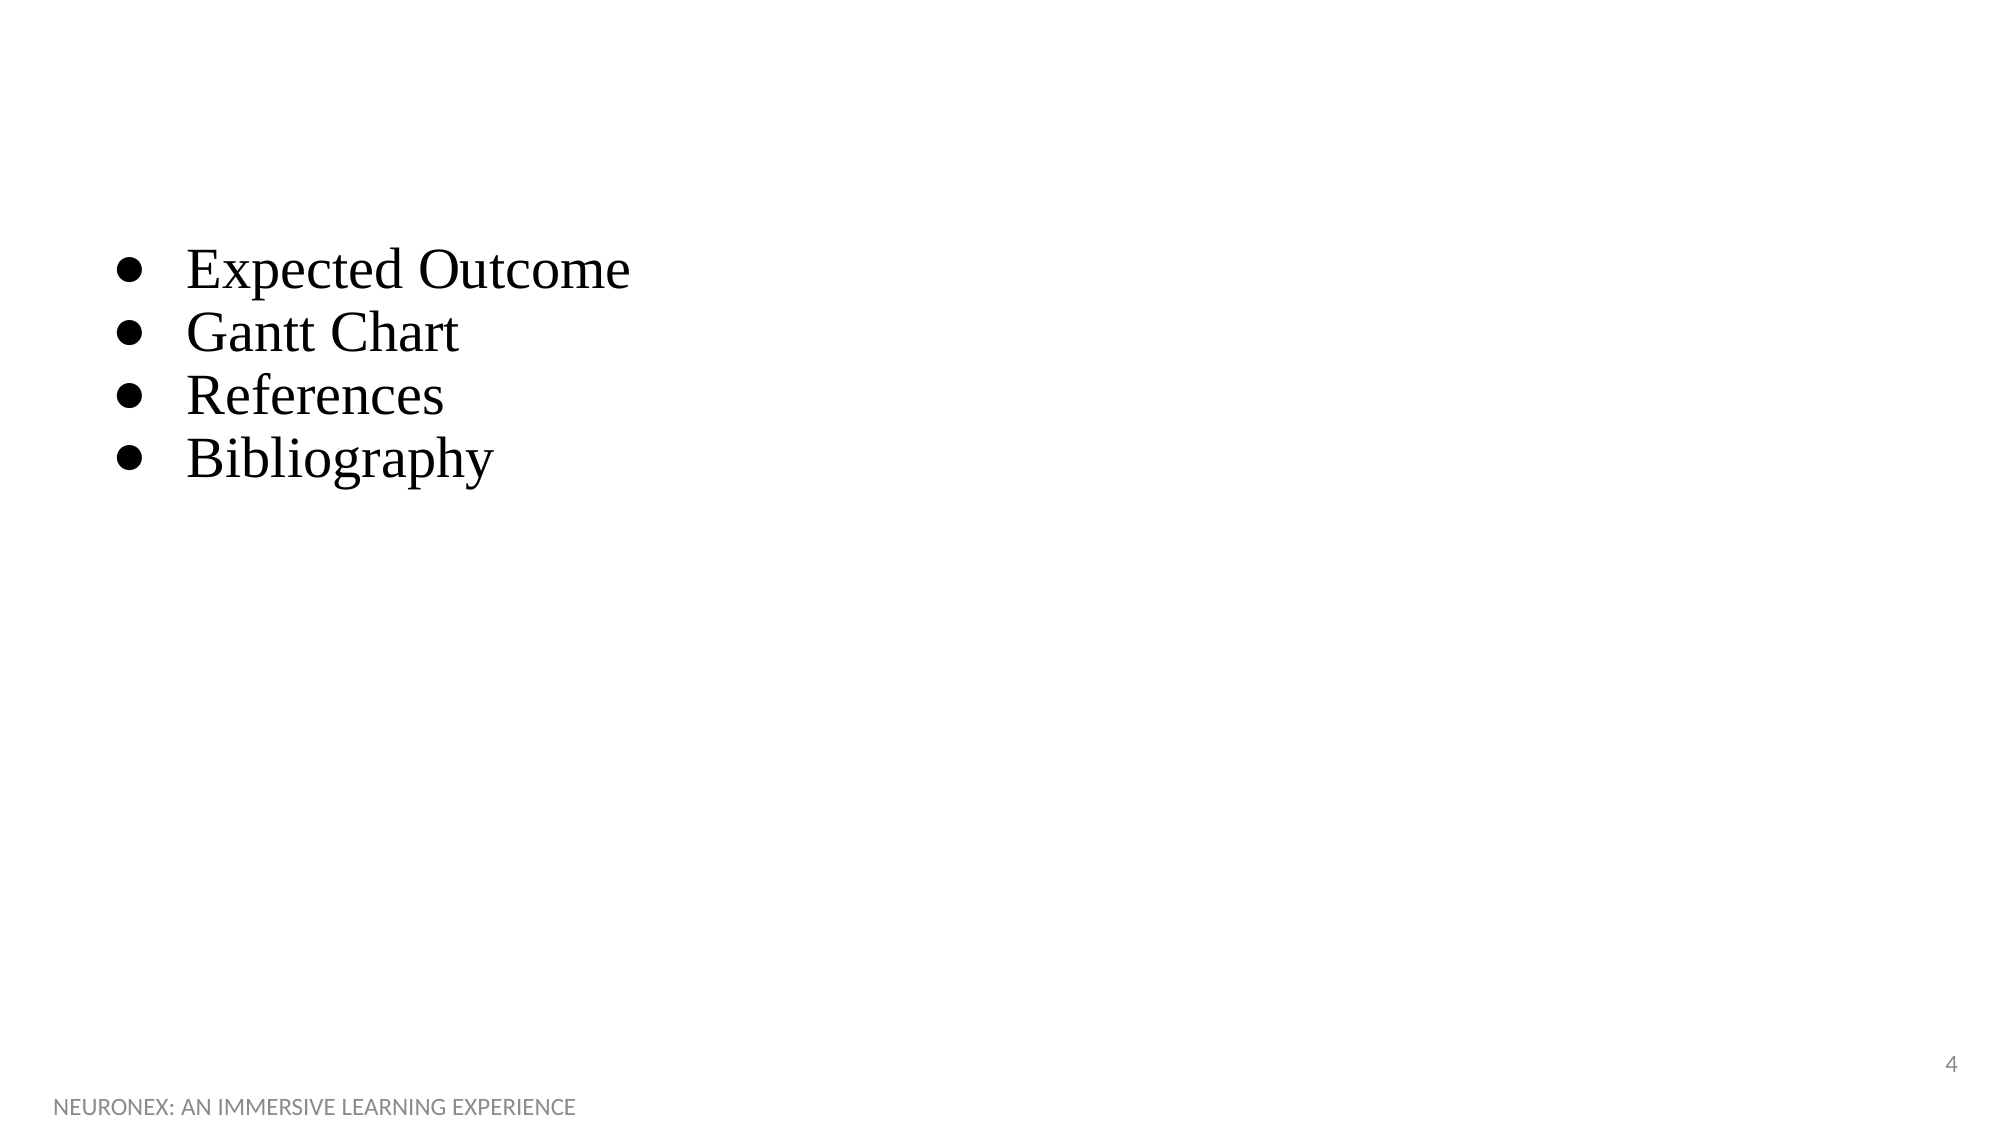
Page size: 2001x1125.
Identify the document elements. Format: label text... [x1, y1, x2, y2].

list Expected Outcome Gantt Chart References Bibliography [71, 223, 1936, 681]
slide_number 4 [1853, 1019, 1974, 1106]
text_box NEURONEX: AN IMMERSIVE LEARNING EXPERIENCE [38, 1083, 592, 1125]
